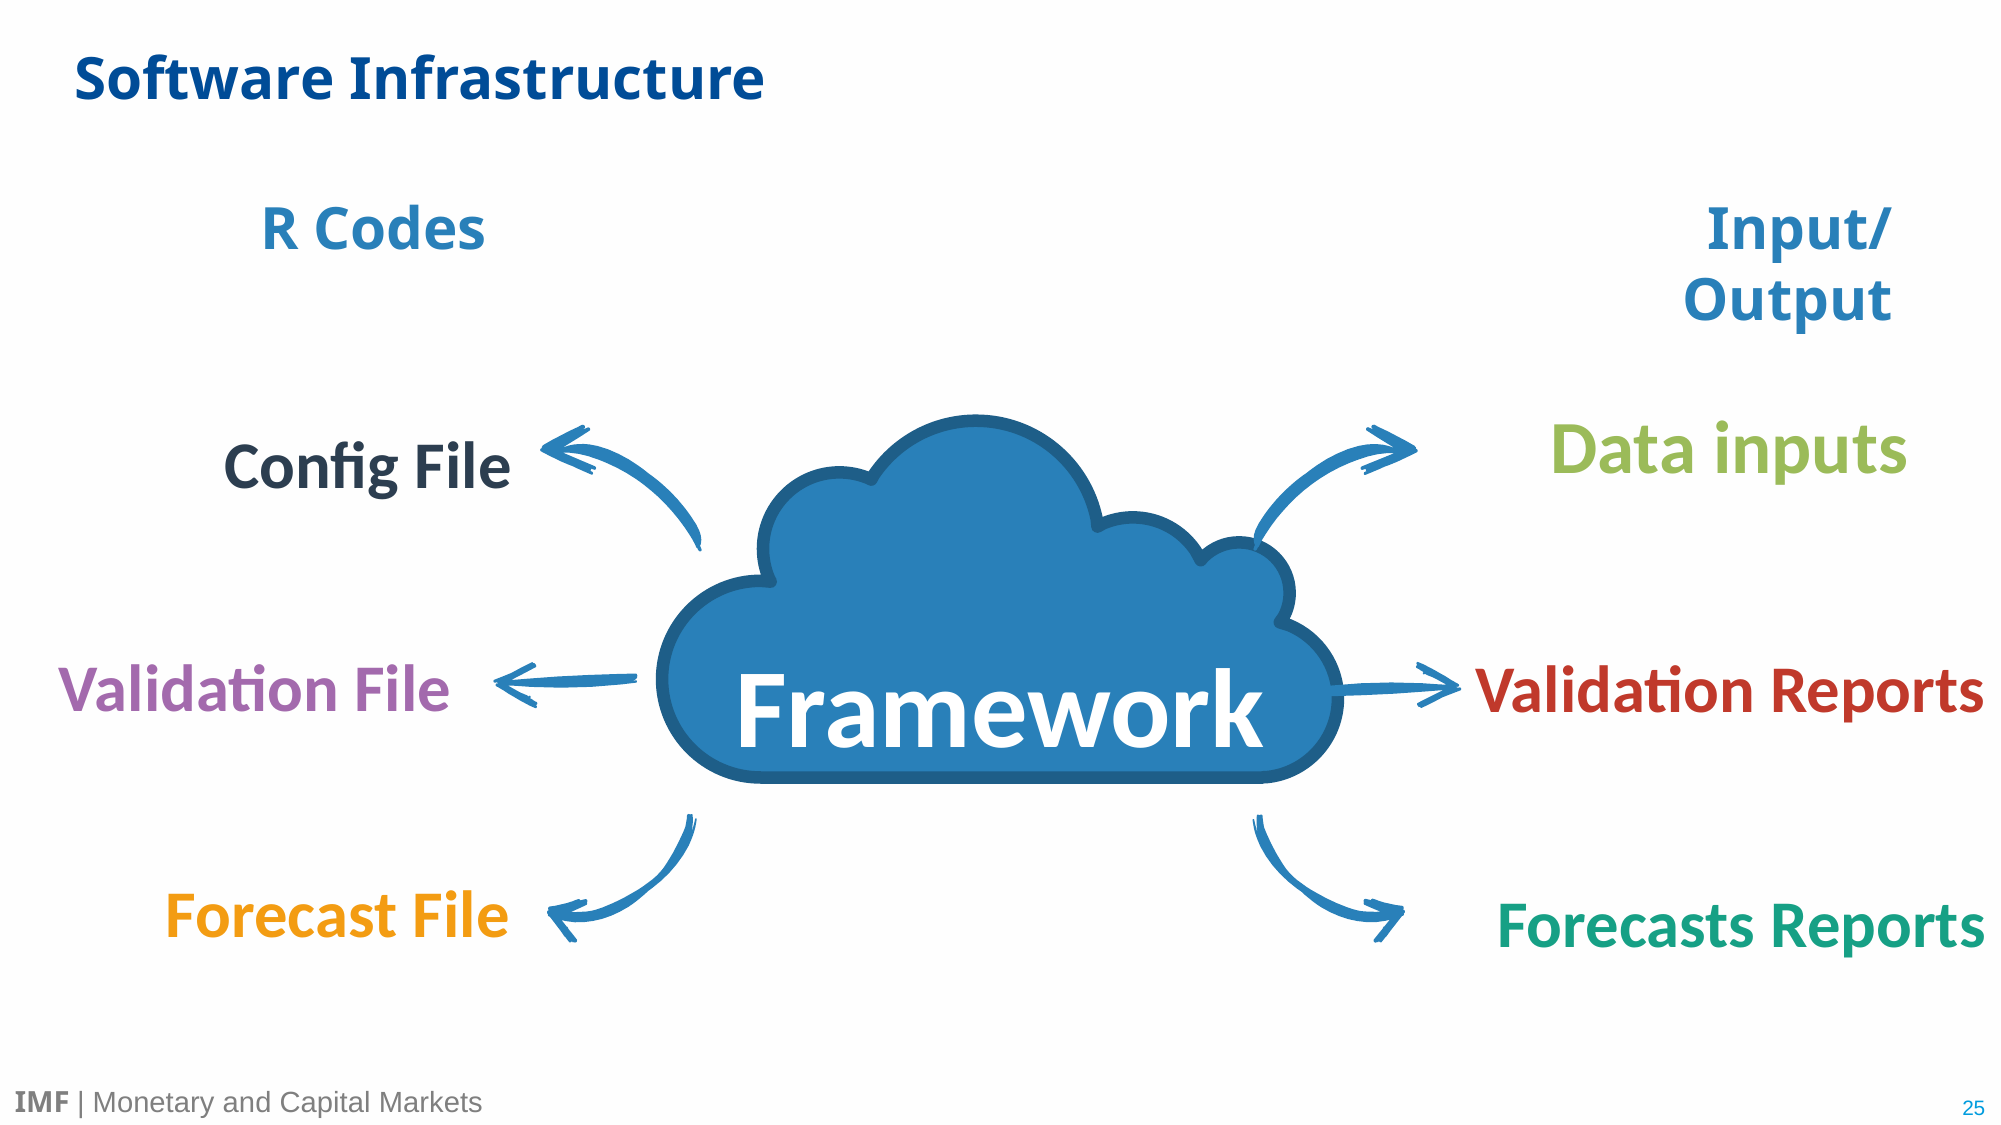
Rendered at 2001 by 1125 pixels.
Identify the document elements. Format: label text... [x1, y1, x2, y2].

text_box Input/Output [1492, 184, 1908, 339]
text_box Framework [677, 420, 1275, 778]
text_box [1457, 389, 2000, 969]
text_box R Codes [176, 184, 571, 270]
title Software Infrastructure [74, 0, 1946, 161]
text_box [524, 411, 674, 959]
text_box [41, 413, 527, 960]
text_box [1280, 411, 1452, 960]
